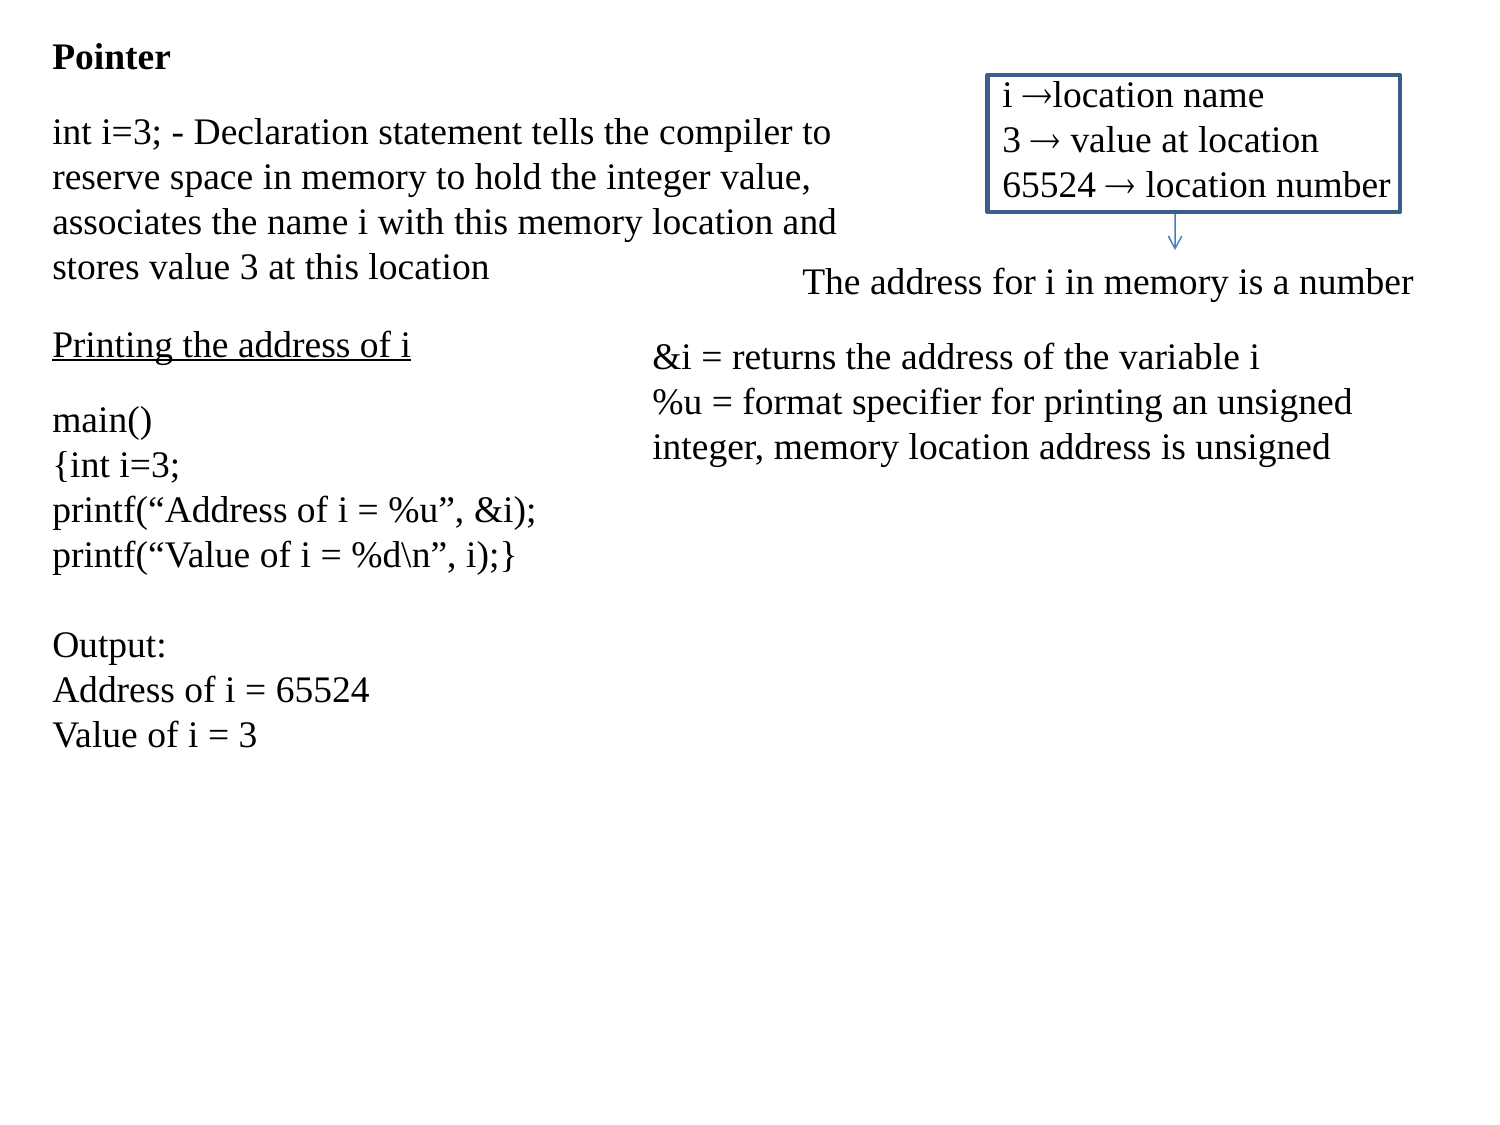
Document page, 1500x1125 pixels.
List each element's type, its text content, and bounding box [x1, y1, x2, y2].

text_box main() {int i=3; printf(“Address of i = %u”, &i); printf(“Value of i = %d\n”, i);} Output: Address of i = 65524 Value of i = 3 [37, 387, 575, 763]
text_box int i=3; - Declaration statement tells the compiler to reserve space in memory to hold the integer value, associates the name i with this memory location and stores value 3 at this location [37, 99, 975, 295]
text_box The address for i in memory is a number [787, 249, 1438, 310]
text_box i location name 3  value at location 65524  location number [987, 62, 1413, 213]
text_box [985, 73, 1402, 214]
text_box &i = returns the address of the variable i %u = format specifier for printing an unsigned integer, memory location address is unsigned [637, 324, 1400, 475]
text_box Pointer [37, 24, 200, 85]
text_box Printing the address of i [37, 312, 475, 373]
